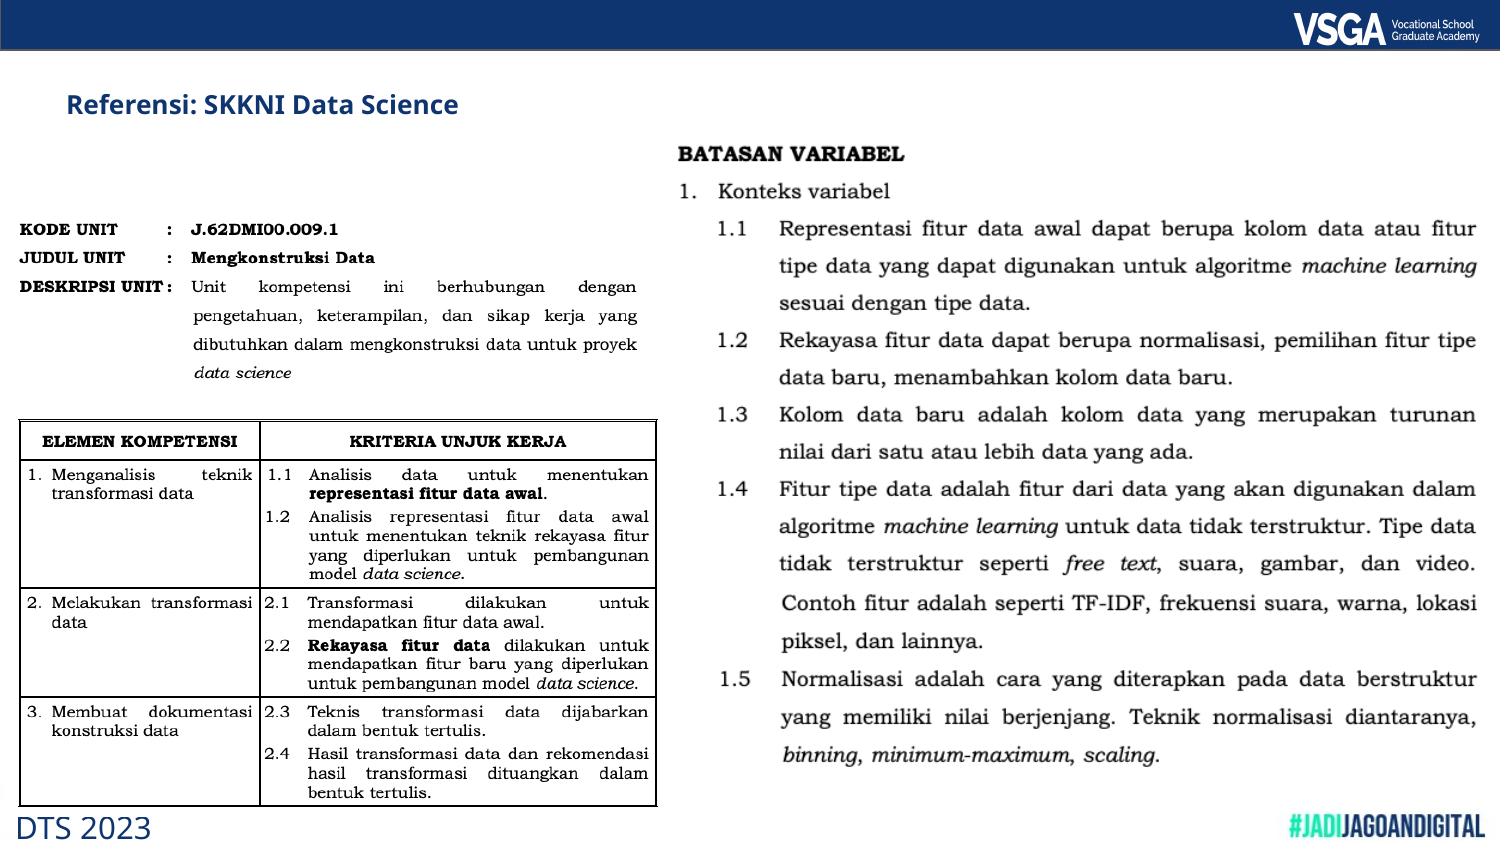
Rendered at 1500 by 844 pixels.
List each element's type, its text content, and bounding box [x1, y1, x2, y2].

text_box DTS 2023 [0, 823, 613, 833]
title Referensi: SKKNI Data Science [51, 72, 1449, 167]
picture [0, 0, 1500, 844]
